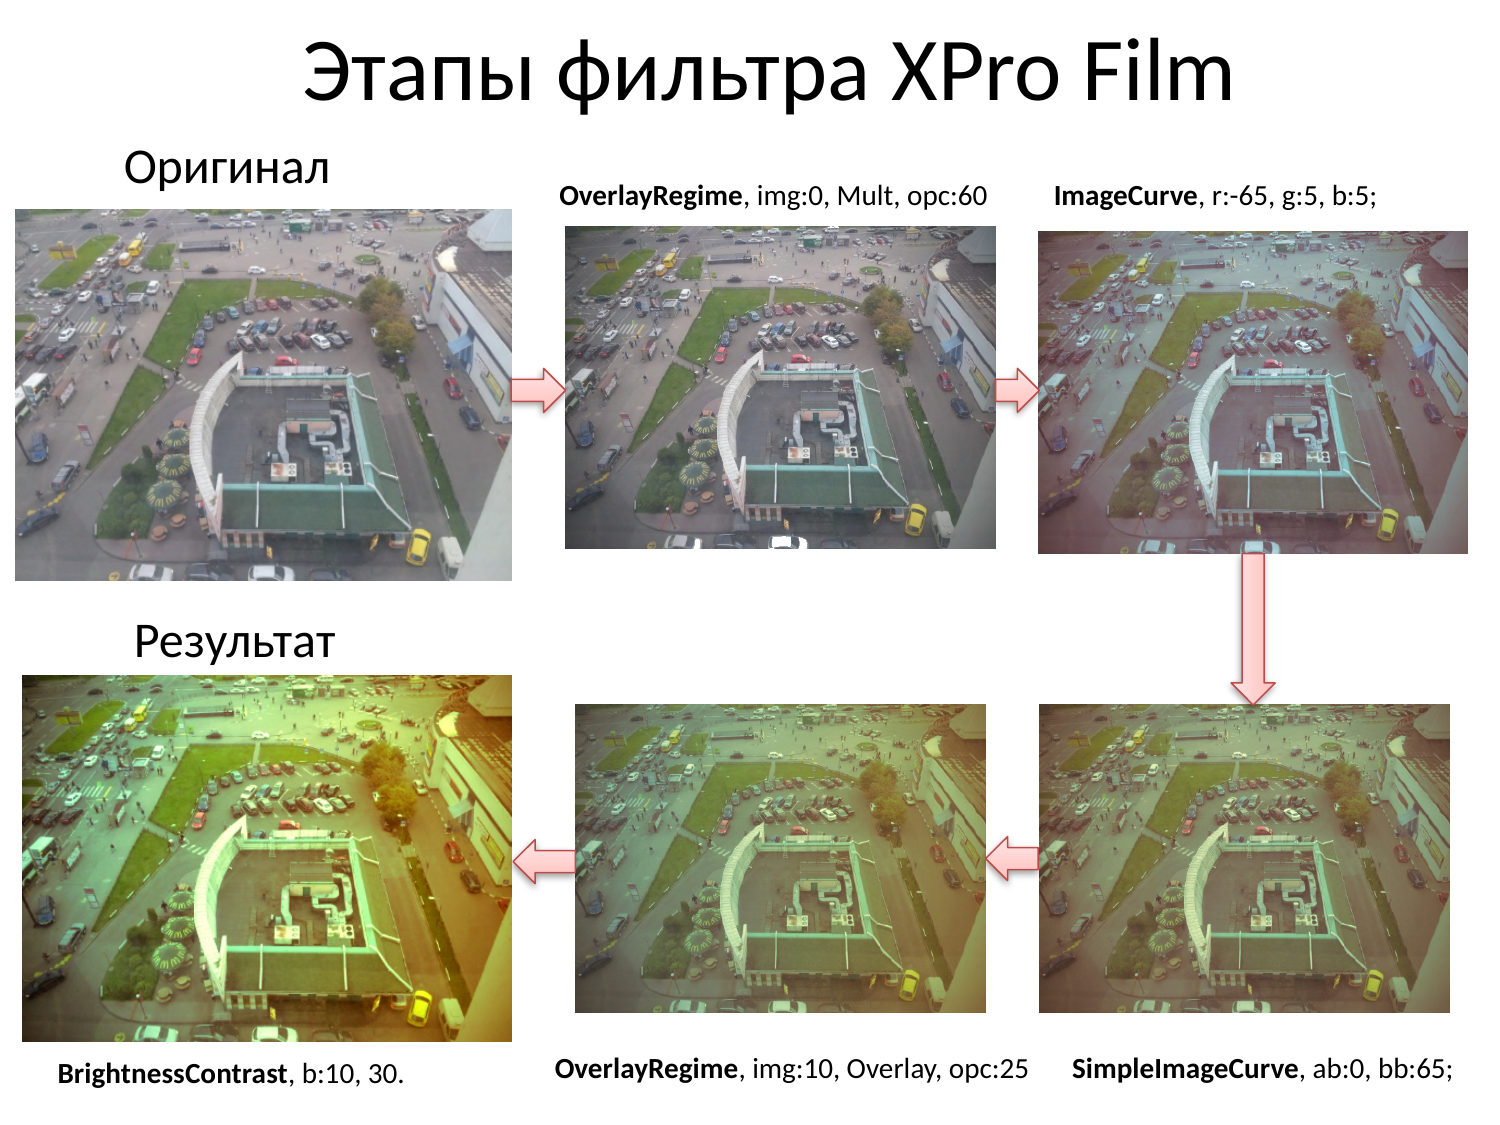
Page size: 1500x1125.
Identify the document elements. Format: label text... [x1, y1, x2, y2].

text_box [516, 367, 560, 414]
text_box Результат [119, 599, 351, 673]
text_box BrightnessContrast, b:10, 30. [42, 1050, 421, 1097]
text_box SimpleImageCurve, ab:0, bb:65; [1057, 1041, 1469, 1092]
text_box [999, 367, 1032, 414]
text_box [991, 835, 1034, 882]
text_box [1230, 563, 1276, 703]
picture [14, 209, 512, 582]
picture [1037, 231, 1469, 554]
picture [22, 675, 512, 1042]
text_box ImageCurve, r:-65, g:5, b:5; [1038, 168, 1393, 219]
text_box Оригинал [108, 125, 346, 201]
picture [565, 226, 996, 549]
picture [575, 704, 986, 1013]
title Этапы фильтра XPro Film [90, 2, 1450, 126]
picture [1039, 704, 1450, 1013]
text_box [516, 838, 570, 885]
text_box OverlayRegime, img:0, Mult, opc:60 [544, 168, 1003, 219]
text_box OverlayRegime, img:10, Overlay, opc:25 [540, 1041, 1045, 1092]
